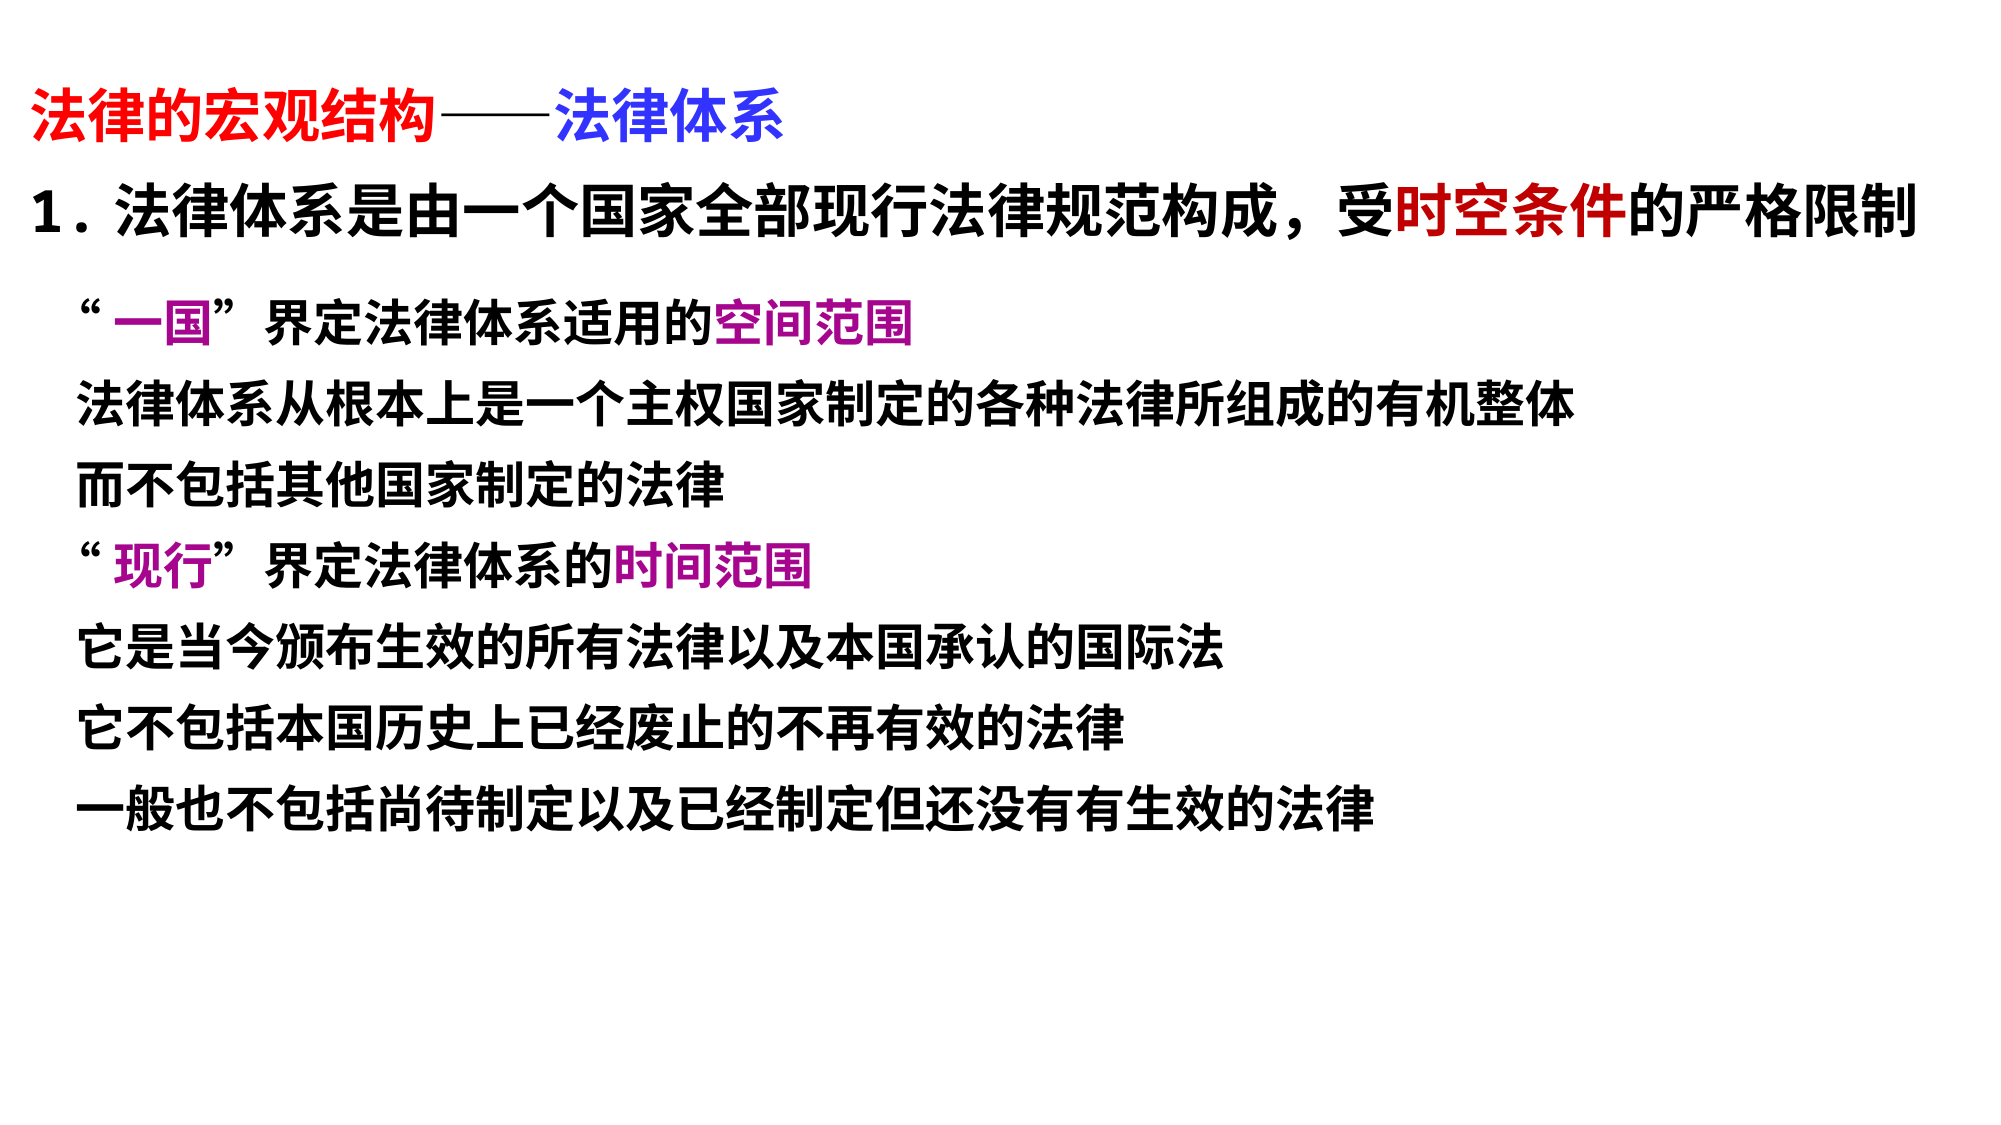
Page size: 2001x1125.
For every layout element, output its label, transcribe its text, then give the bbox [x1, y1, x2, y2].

list 法律的宏观结构——法律体系 1.法律体系是由一个国家全部现行法律规范构成，受时空条件的严格限制 “一国”界定法律体系适用的空间范围 法律体系从根本上是一个主权国家制定的各种法律所组成的有机整体 而不包括其他国家制定的法律 “现行”界定法律体系的时间范围 它是当今颁布生效的所有法律以及本国承认的国际法 它不包括本国历史上已经废止的不再有效的法律 一般也不包括尚待制定以及已经制定但还没有有生效的法律 [14, 47, 1986, 997]
